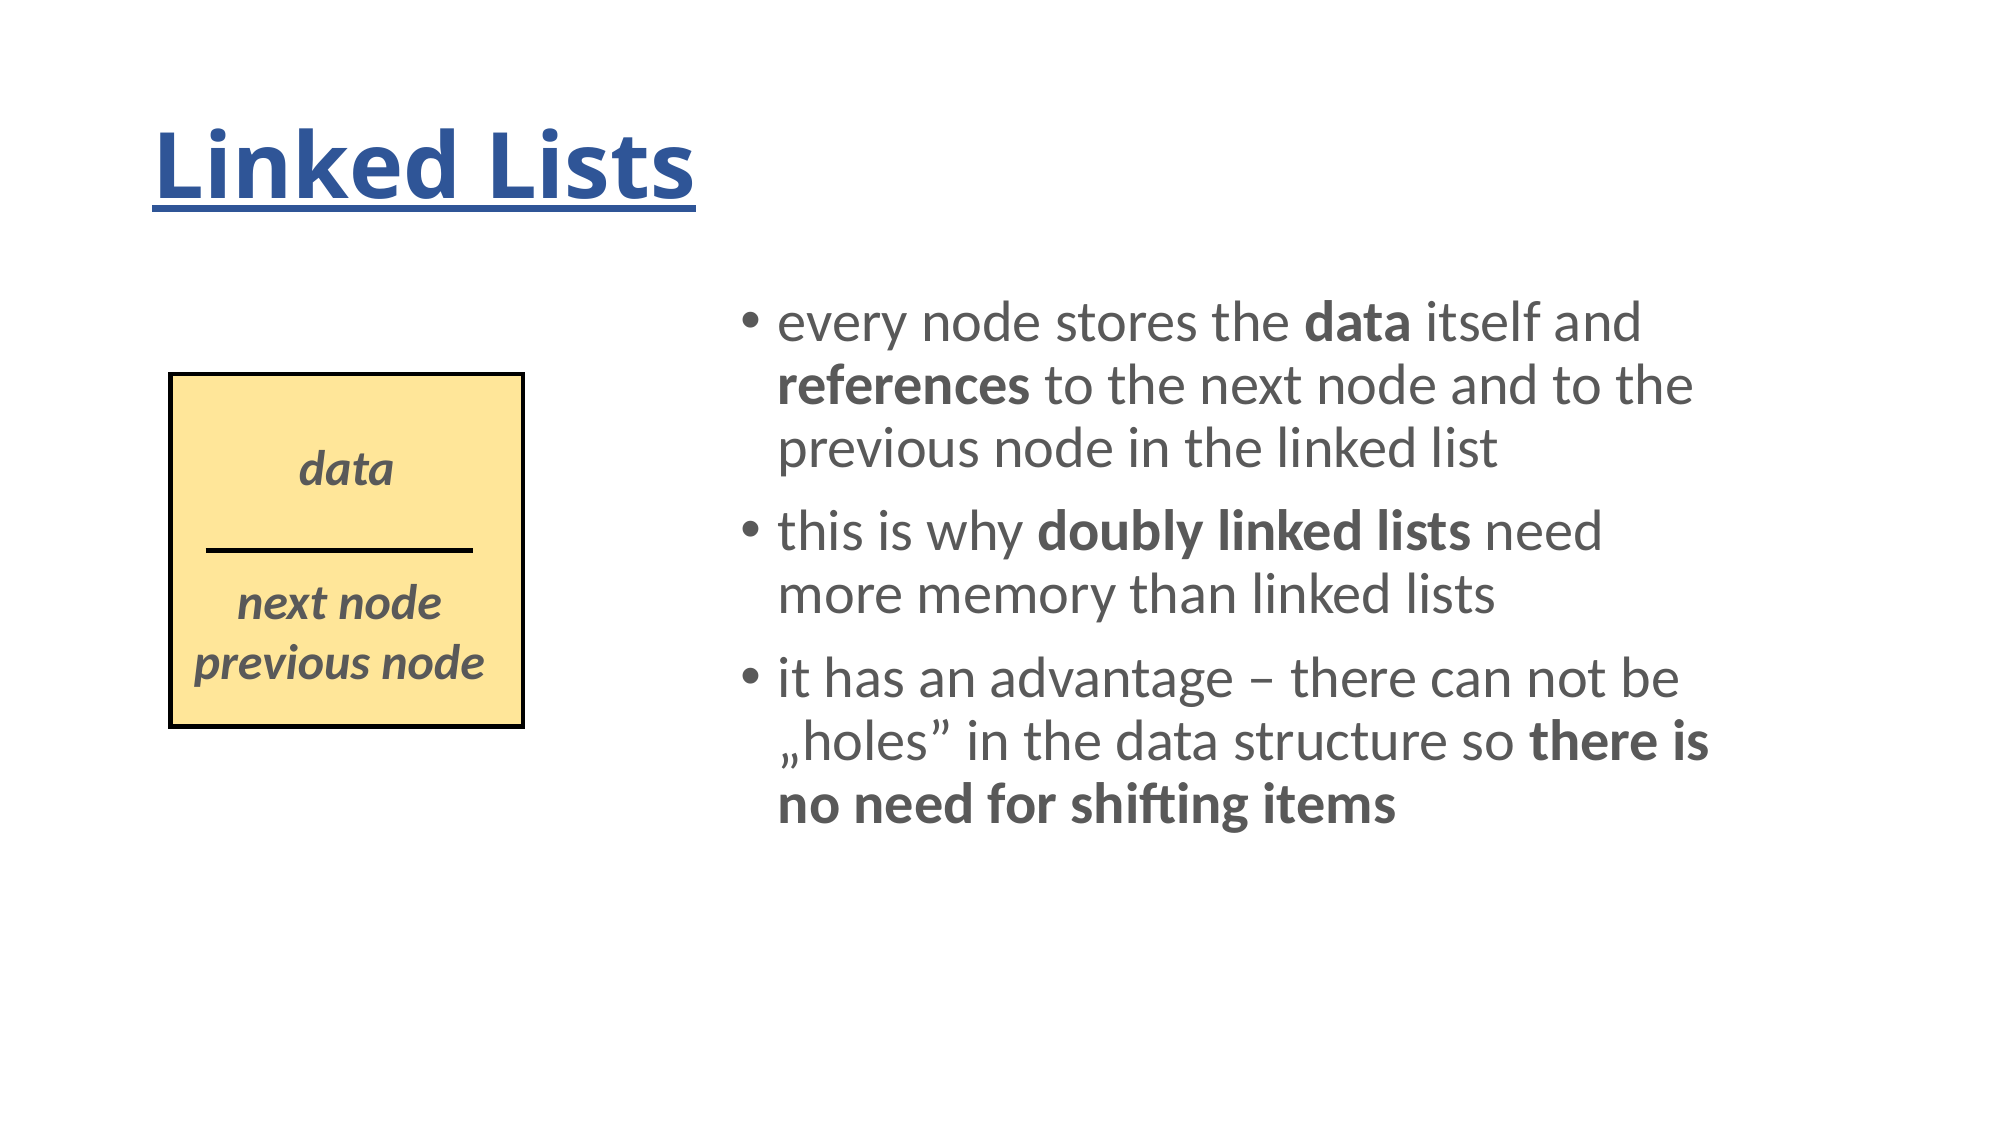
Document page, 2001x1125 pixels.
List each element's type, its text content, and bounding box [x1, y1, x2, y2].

title Linked Lists [137, 59, 1863, 278]
list every node stores the data itself and references to the next node and to the previous node in the linked list this is why doubly linked lists need more memory than linked lists it has an advantage – there can not be „holes” in the data structure so there is no need for shifting items [725, 283, 1739, 998]
text_box next node previous node [163, 562, 516, 698]
text_box data [228, 427, 466, 503]
text_box [170, 373, 524, 727]
